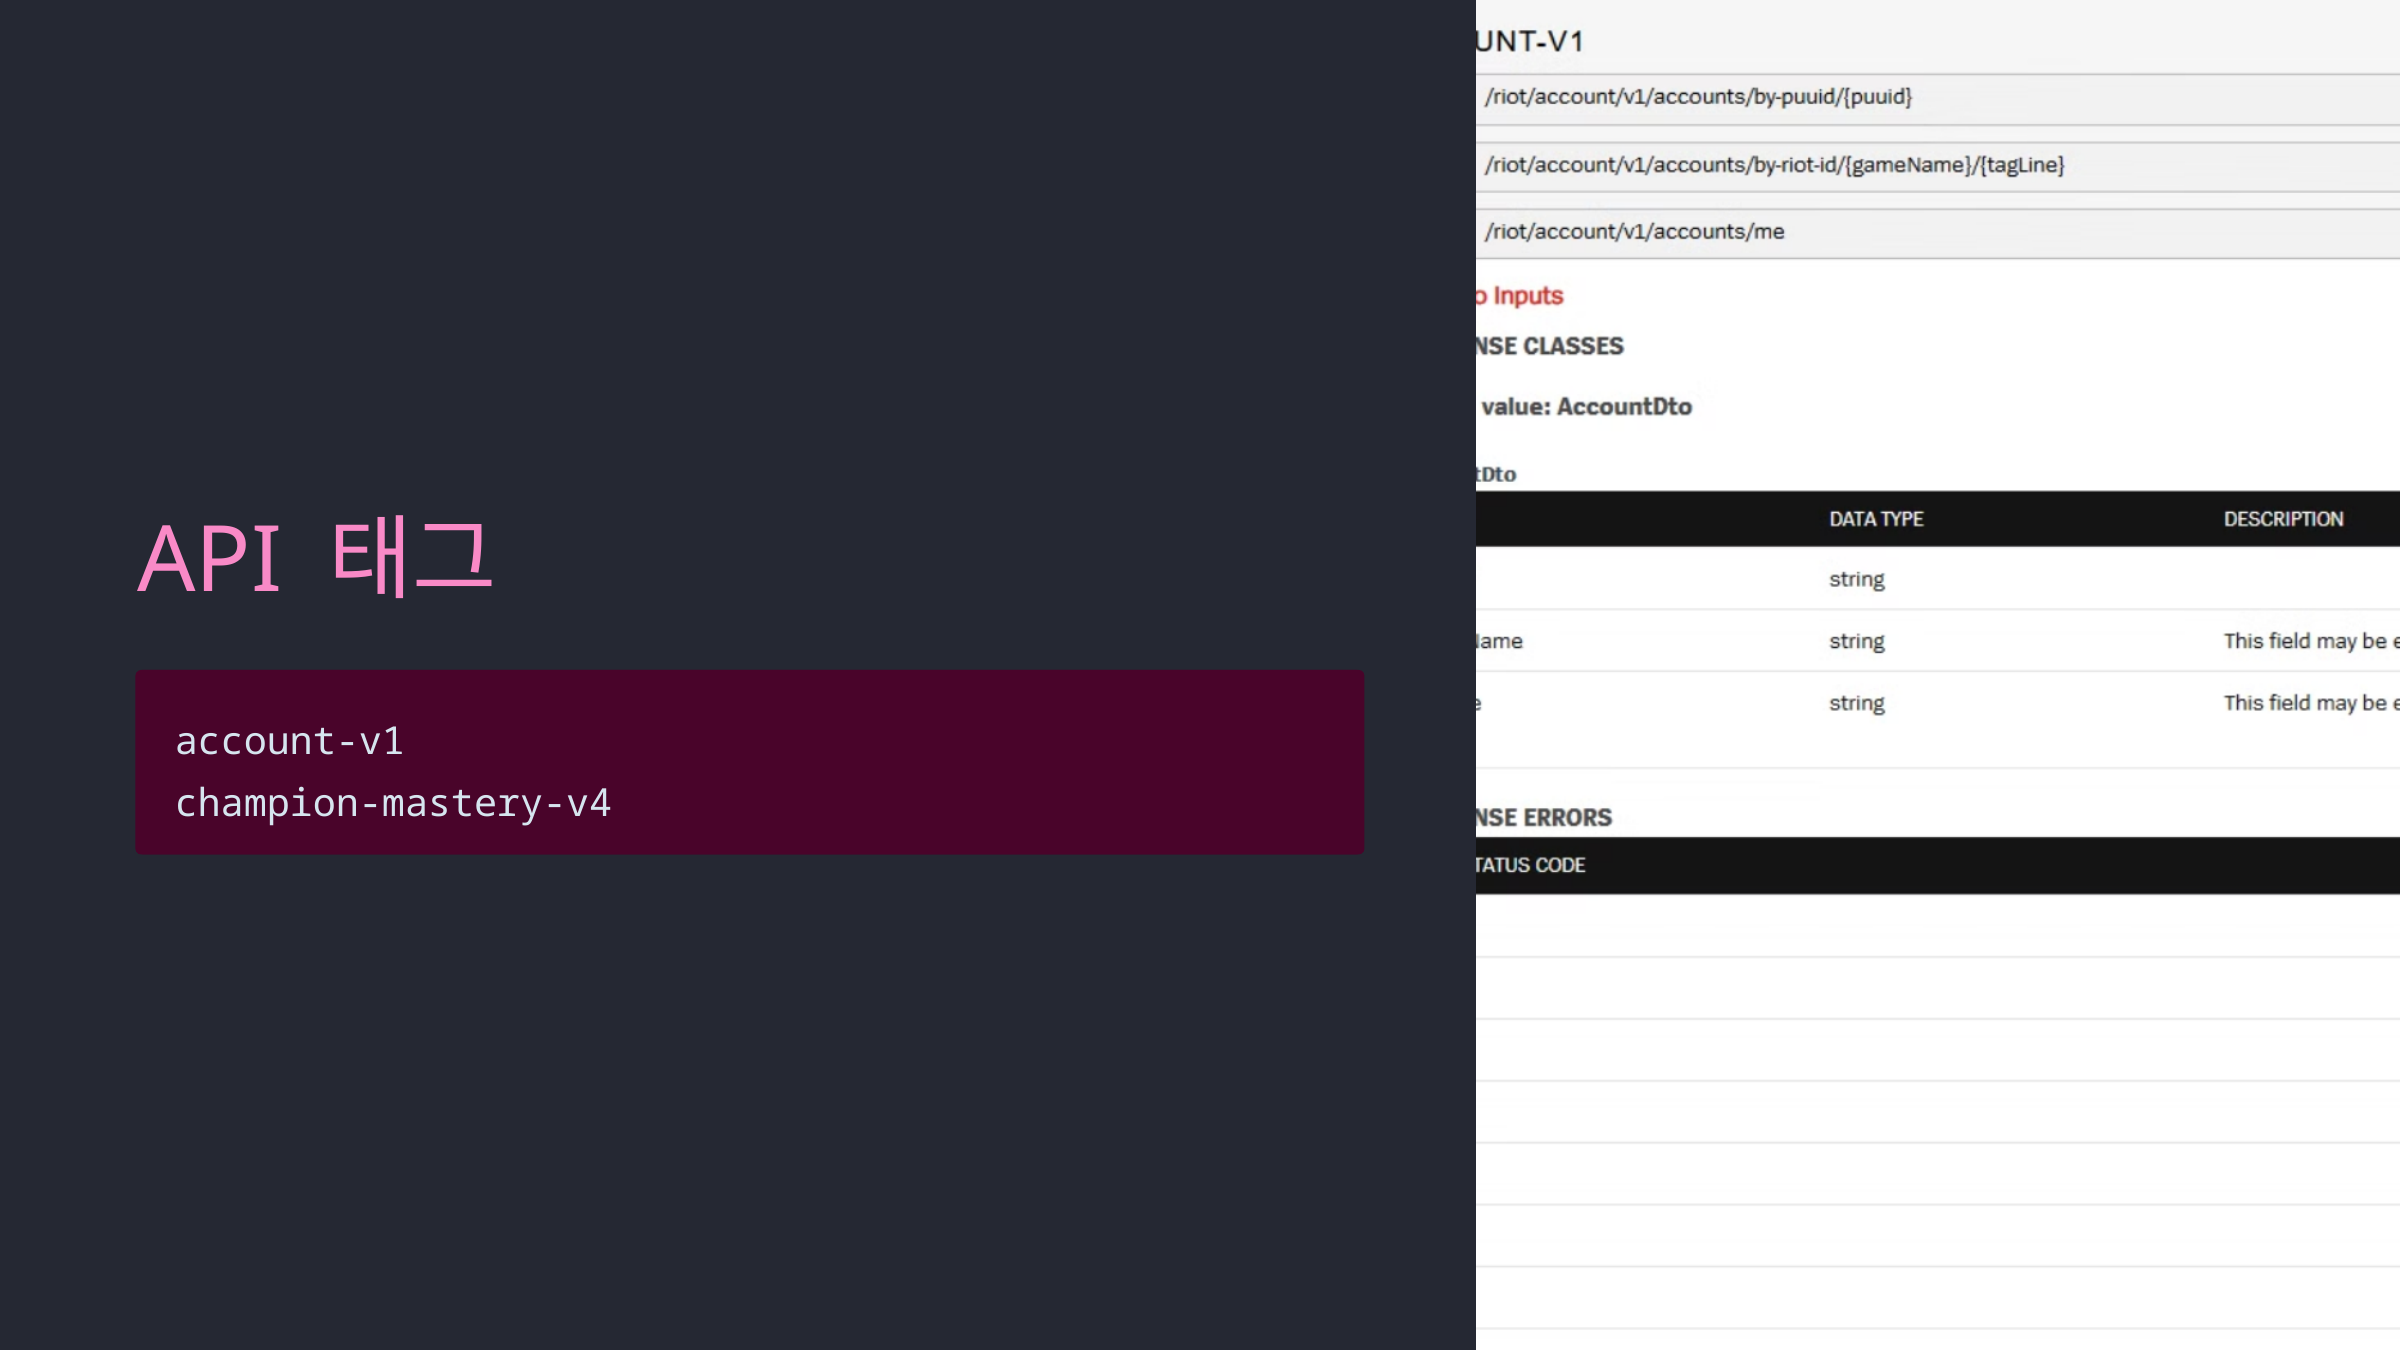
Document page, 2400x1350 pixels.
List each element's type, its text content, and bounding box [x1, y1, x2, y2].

text_box account-v1 champion-mastery-v4 [174, 699, 1326, 825]
text_box API 태그 [137, 495, 1062, 611]
picture [1475, 0, 2400, 1350]
text_box [135, 669, 1365, 855]
